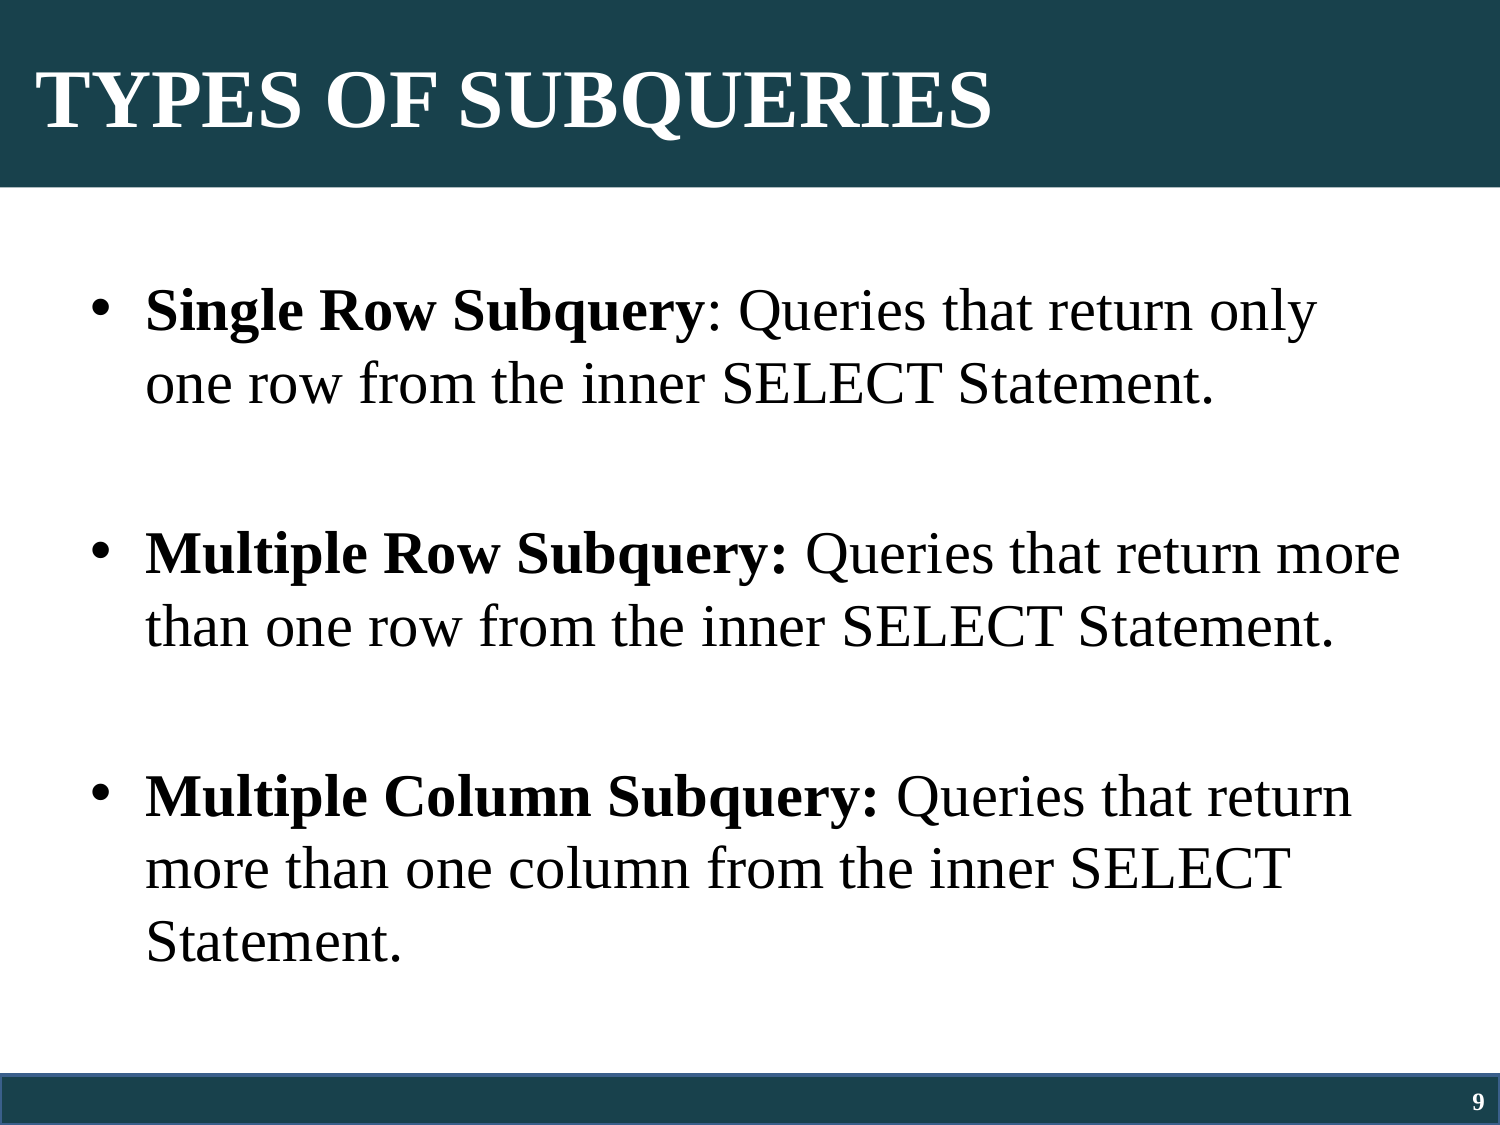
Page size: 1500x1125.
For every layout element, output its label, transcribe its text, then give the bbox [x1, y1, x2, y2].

title TYPES OF SUBQUERIES [0, 0, 1500, 188]
slide_number 9 [1149, 1074, 1500, 1125]
list Single Row Subquery: Queries that return only one row from the inner SELECT Statement. Multiple Row Subquery: Queries that return more than one row from the inner SELECT Statement. Multiple Column Subquery: Queries that return more than one column from the inner SELECT Statement. [75, 262, 1425, 1005]
